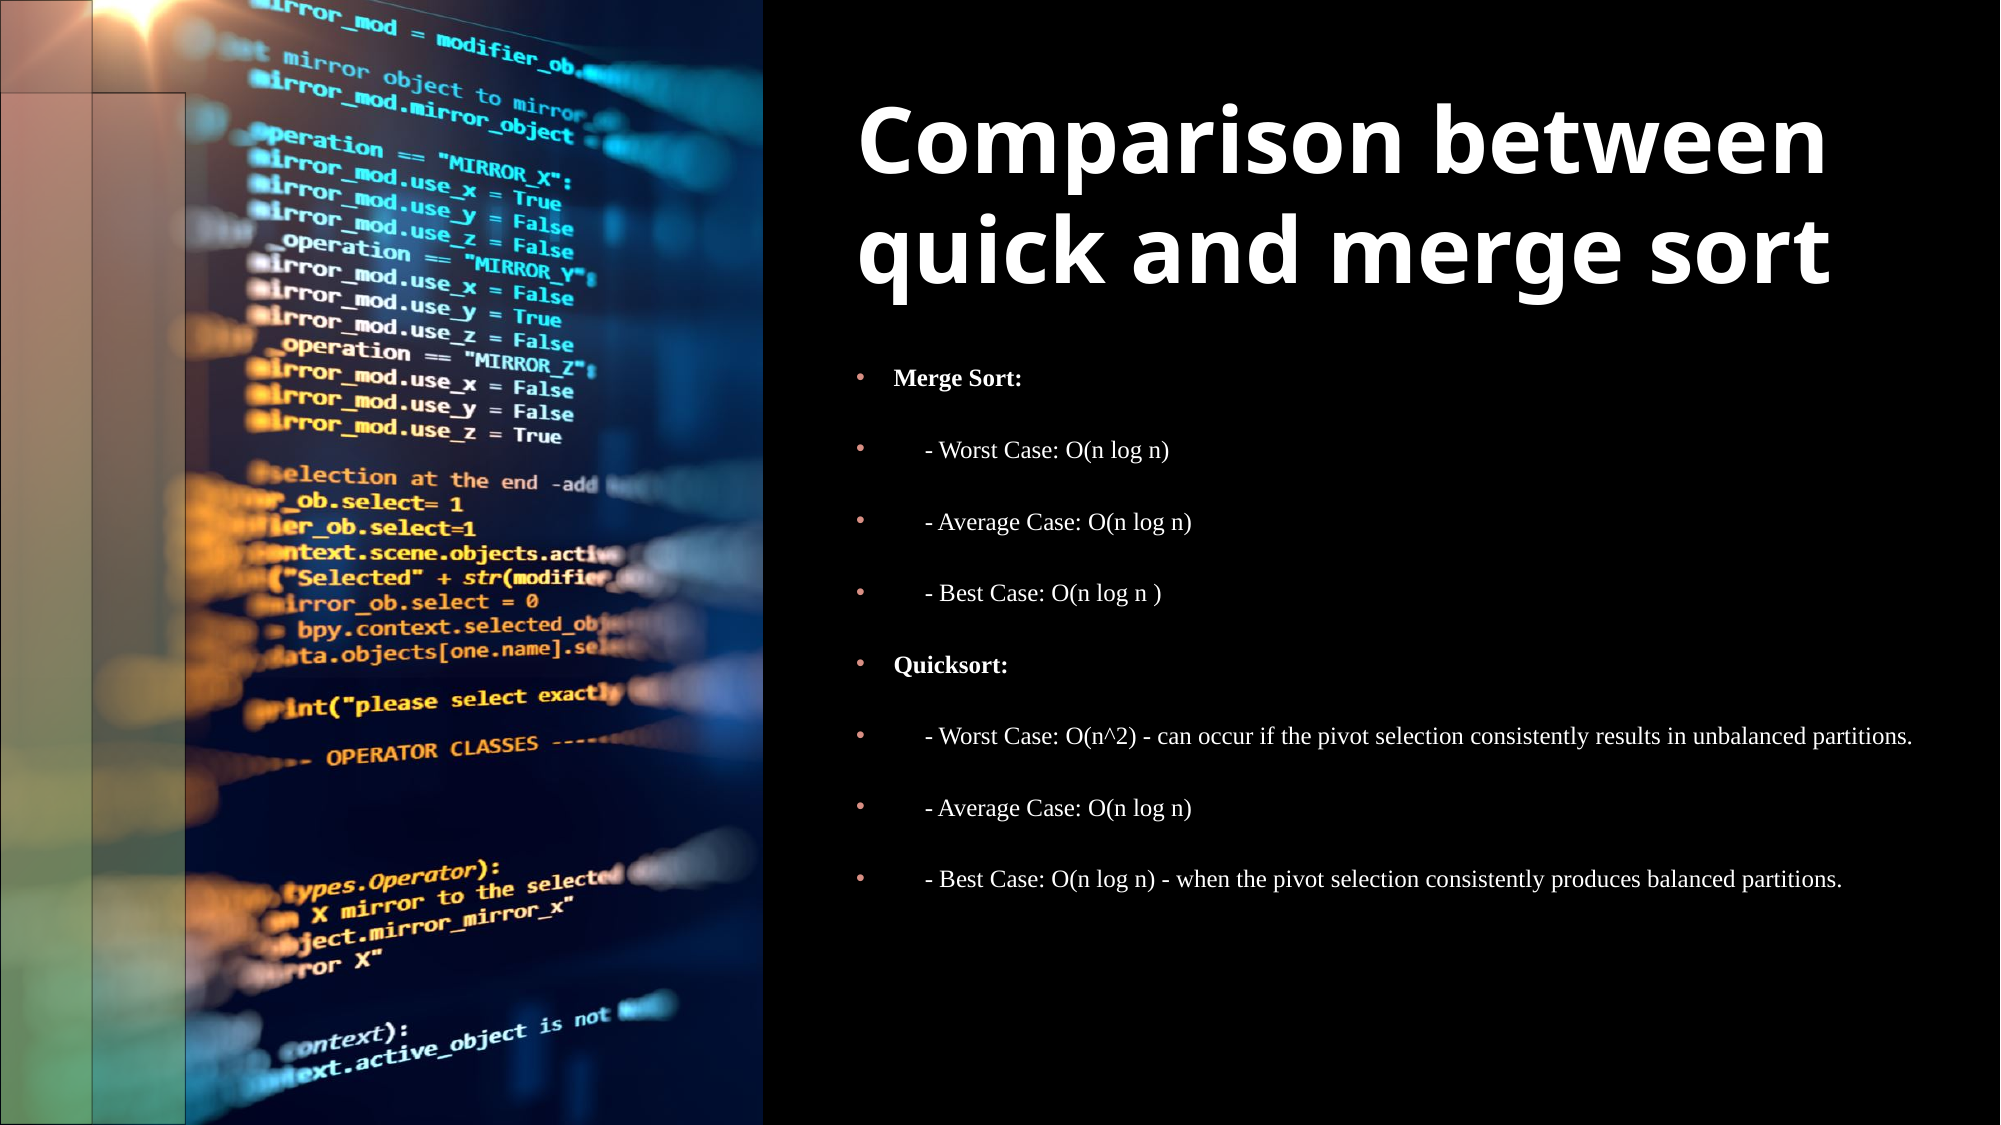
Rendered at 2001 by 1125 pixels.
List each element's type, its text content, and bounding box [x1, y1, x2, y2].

picture [586, 69, 602, 78]
list Merge Sort: - Worst Case: O(n log n) - Average Case: O(n log n) - Best Case: O(n log n ) Quicksort: - Worst Case: O(n^2) - can occur if the pivot selection consistently results in unbalanced partitions. - Average Case: O(n log n) - Best Case: O(n log n) - when the pivot selection consistently produces balanced partitions. [841, 354, 1970, 999]
picture [0, 0, 763, 1125]
text_box [763, 0, 2000, 1125]
title Comparison between quick and merge sort [841, 74, 1970, 329]
